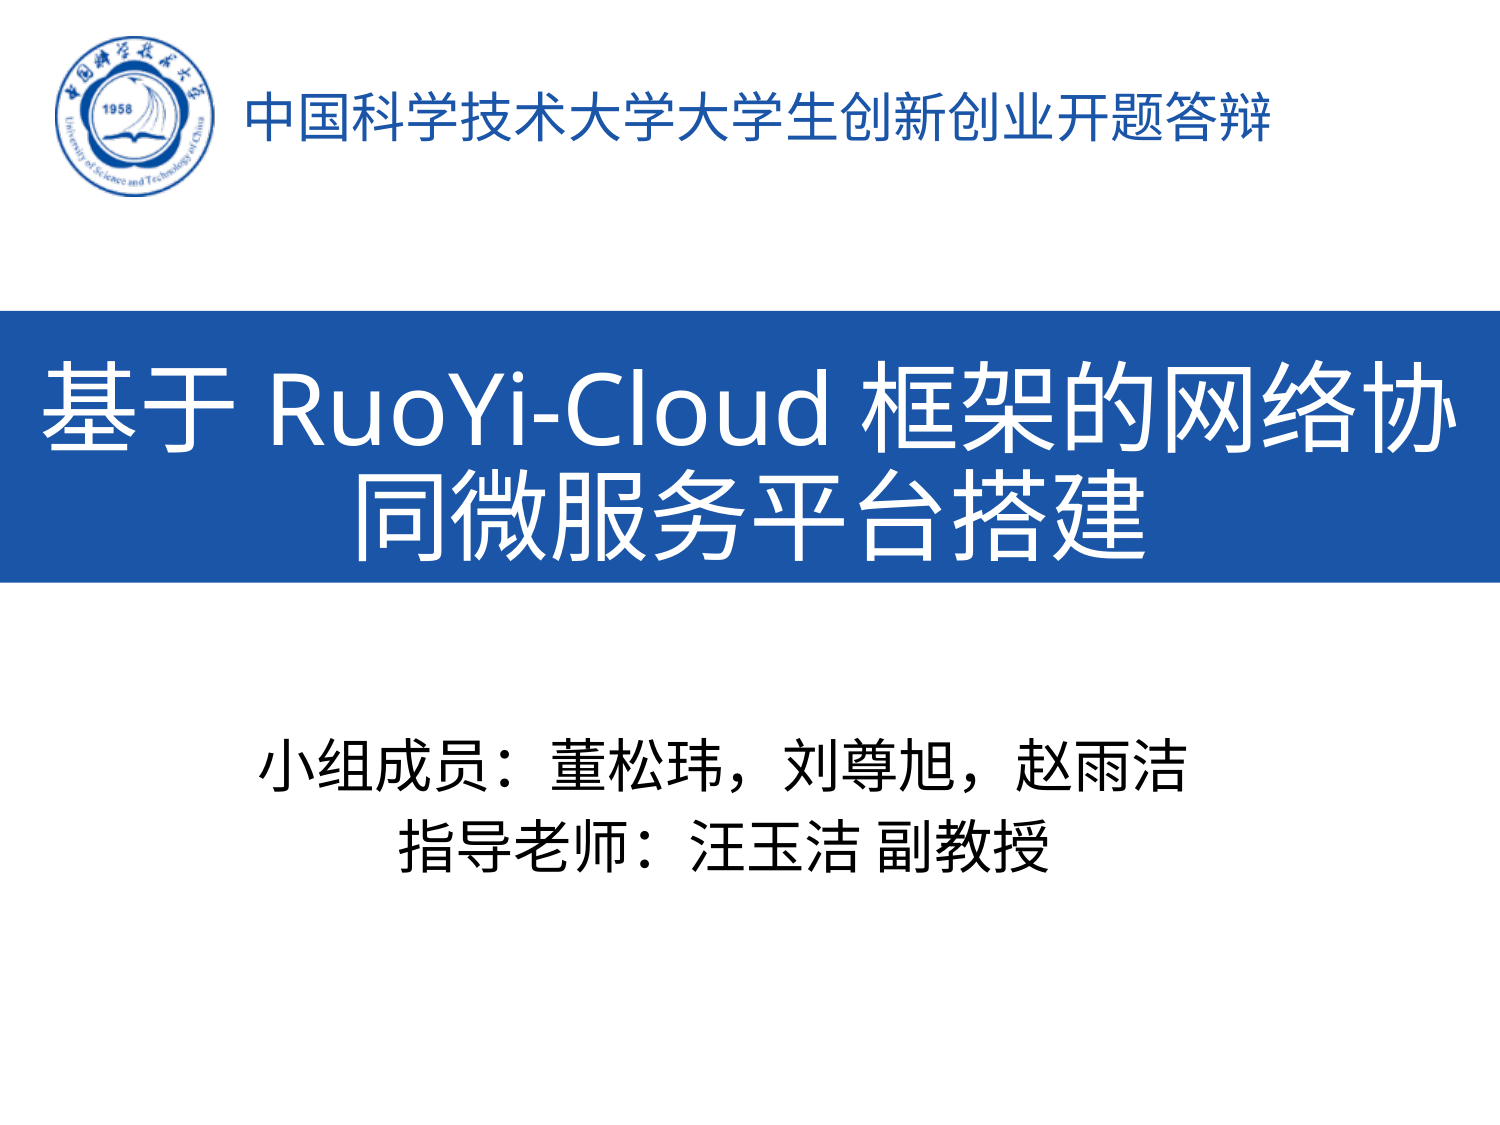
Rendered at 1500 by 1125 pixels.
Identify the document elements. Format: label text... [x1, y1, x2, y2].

text_box 中国科学技术大学大学生创新创业开题答辩 [228, 76, 1429, 156]
title 基于RuoYi-Cloud框架的网络协同微服务平台搭建 [0, 310, 1500, 583]
picture [55, 36, 217, 197]
text_box 小组成员：董松玮，刘尊旭，赵雨洁 指导老师：汪玉洁 副教授 [117, 721, 1331, 1001]
